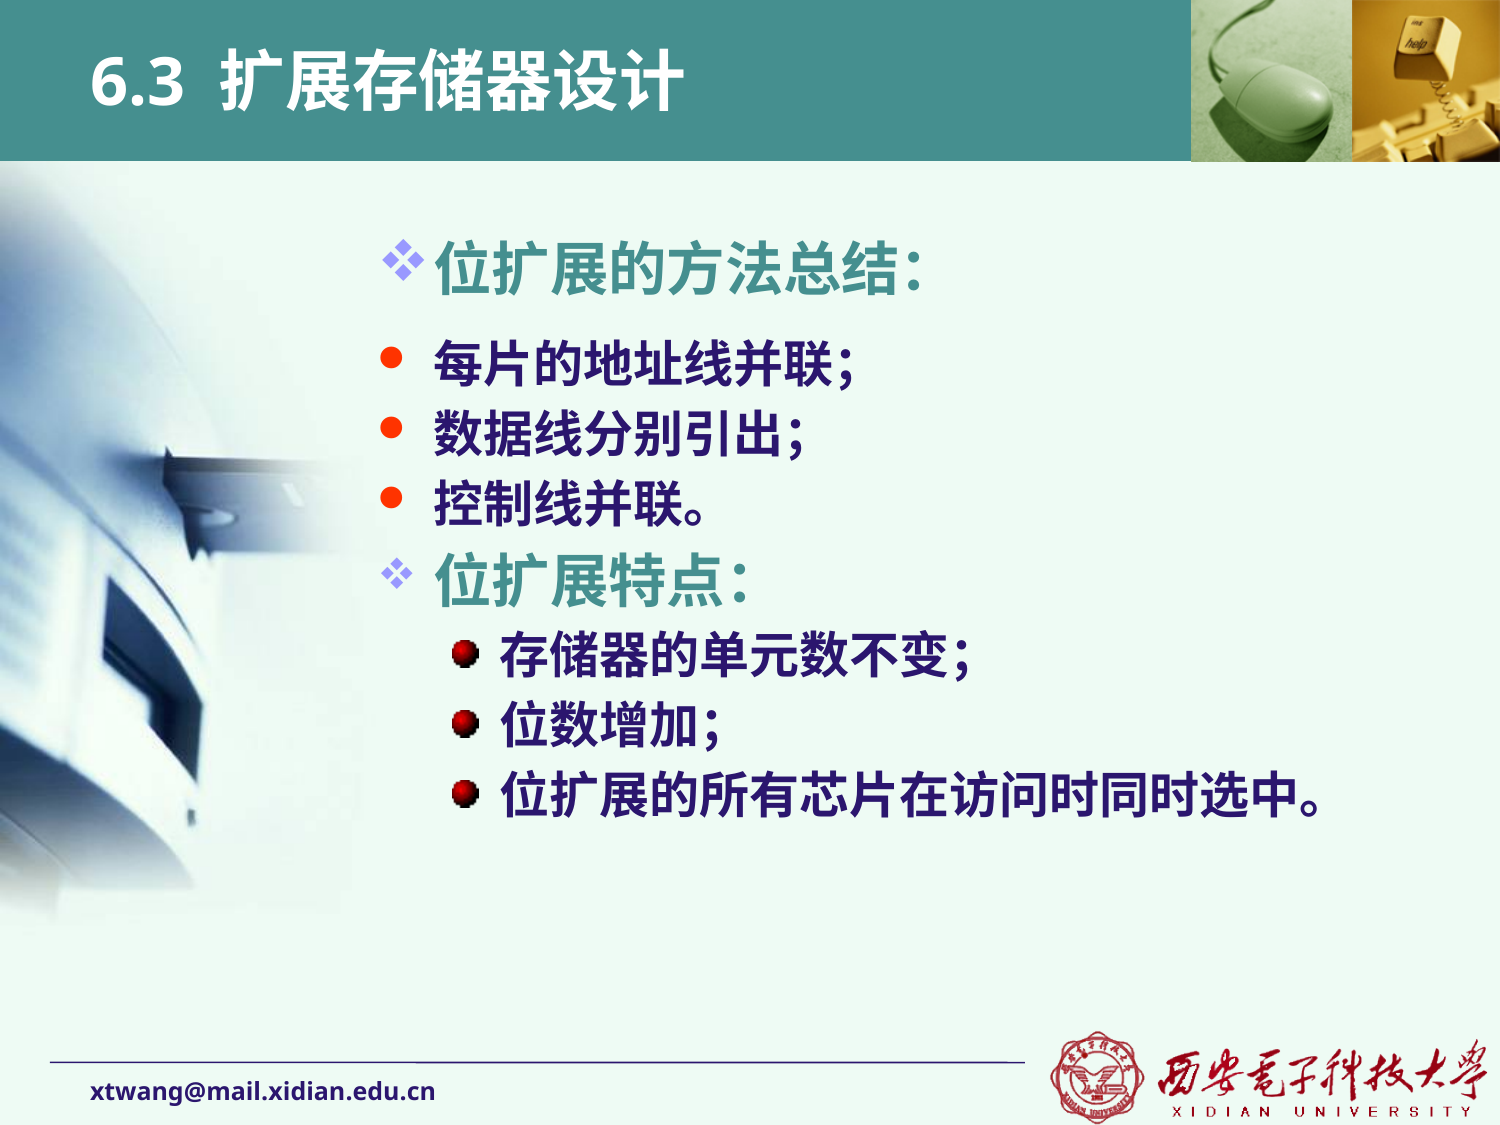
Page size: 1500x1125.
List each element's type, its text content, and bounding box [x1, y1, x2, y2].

list 位扩展的方法总结： [362, 1045, 1500, 1075]
slide_number xtwang@mail.xidian.edu.cn [75, 1067, 513, 1125]
picture [452, 710, 479, 738]
picture [0, 0, 1500, 1125]
list 位扩展的方法总结： [362, 224, 1500, 324]
picture [452, 640, 479, 668]
picture [513, 1075, 1500, 1125]
title 6.3 扩展存储器设计 [75, 32, 1025, 125]
text_box 每片的地址线并联； 数据线分别引出； 控制线并联。 位扩展特点： 存储器的单元数不变； 位数增加； 位扩展的所有芯片在访问时同时选中。 [362, 324, 1500, 1045]
picture [452, 780, 479, 808]
